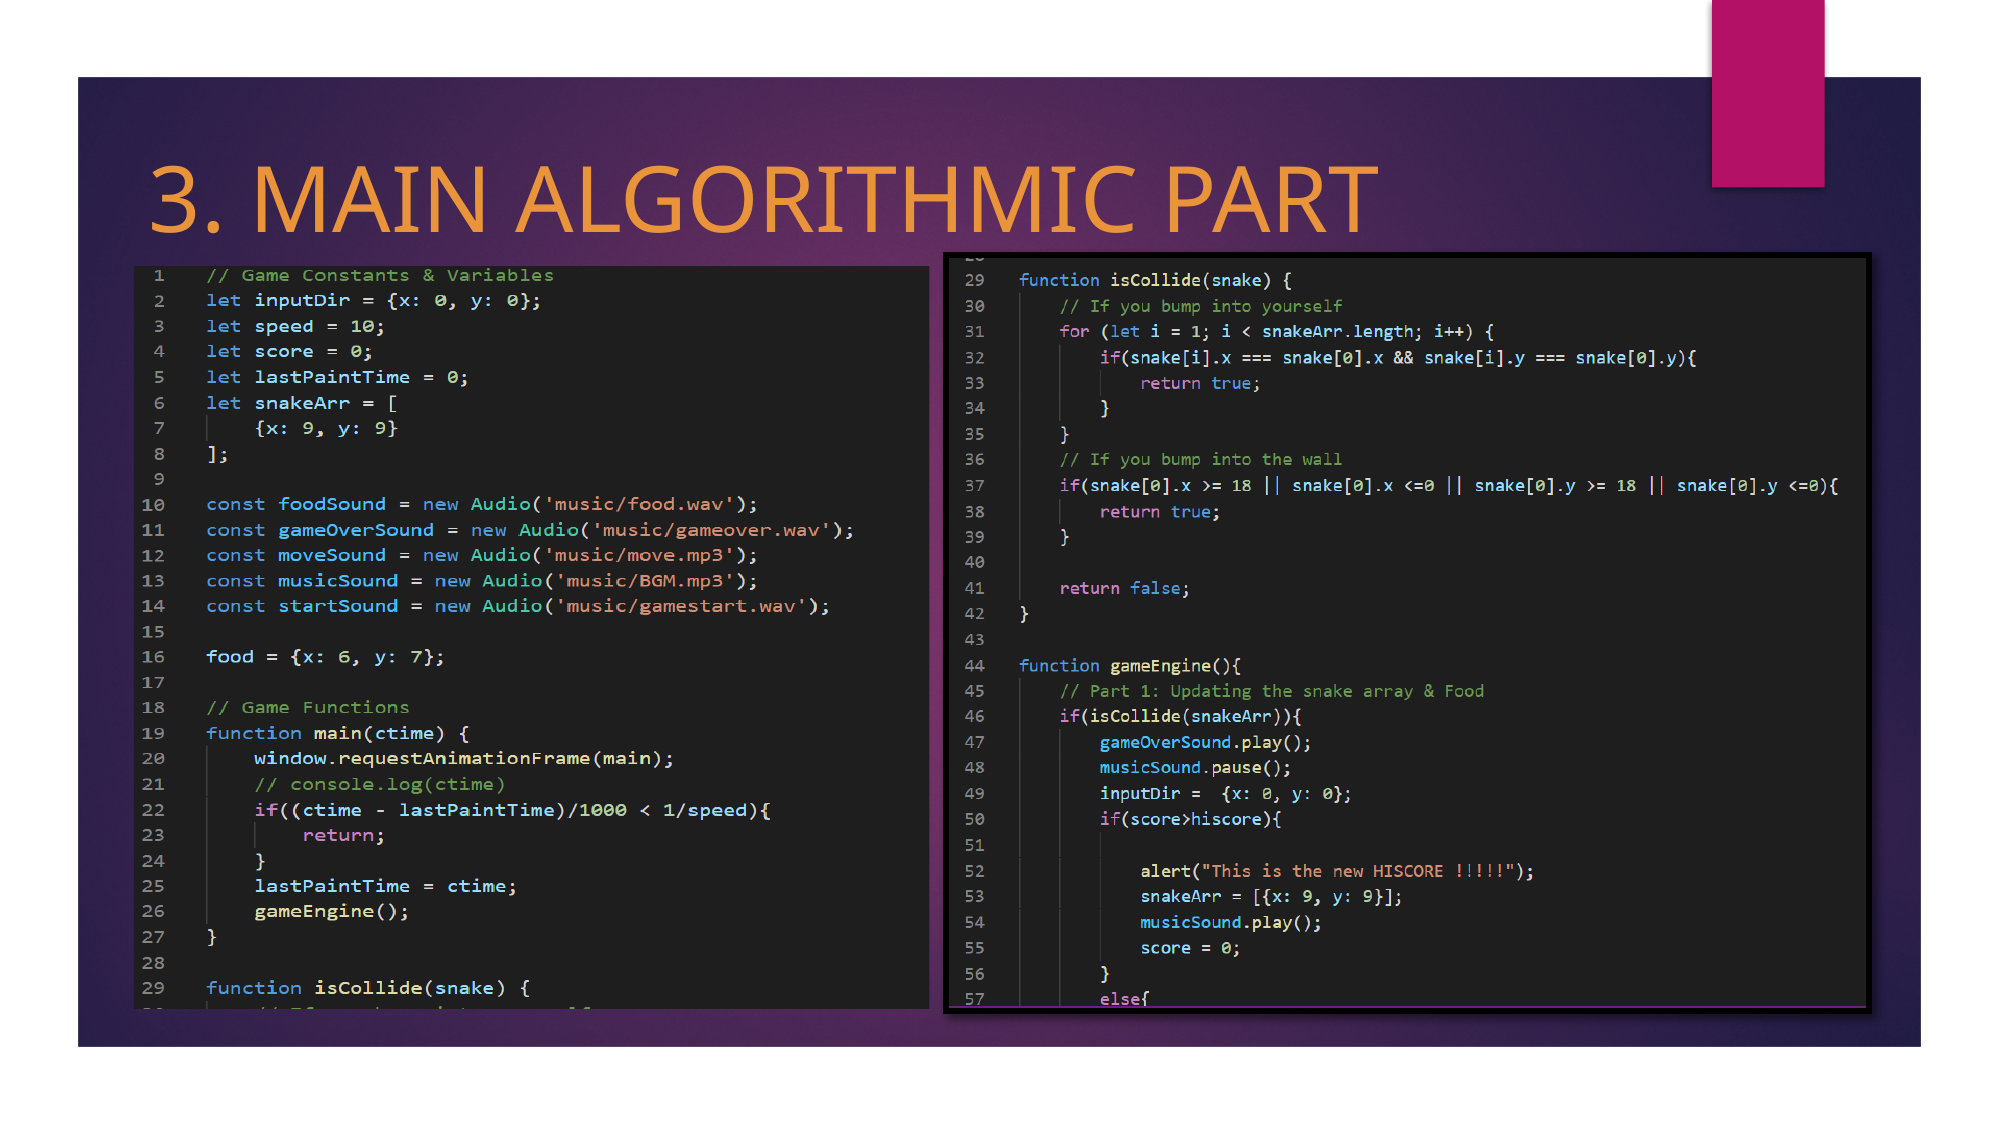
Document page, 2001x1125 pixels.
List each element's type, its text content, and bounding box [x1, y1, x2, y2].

picture [948, 257, 1867, 1009]
picture [133, 266, 930, 1009]
title 3. MAIN ALGORITHMIC PART [133, 116, 1582, 259]
